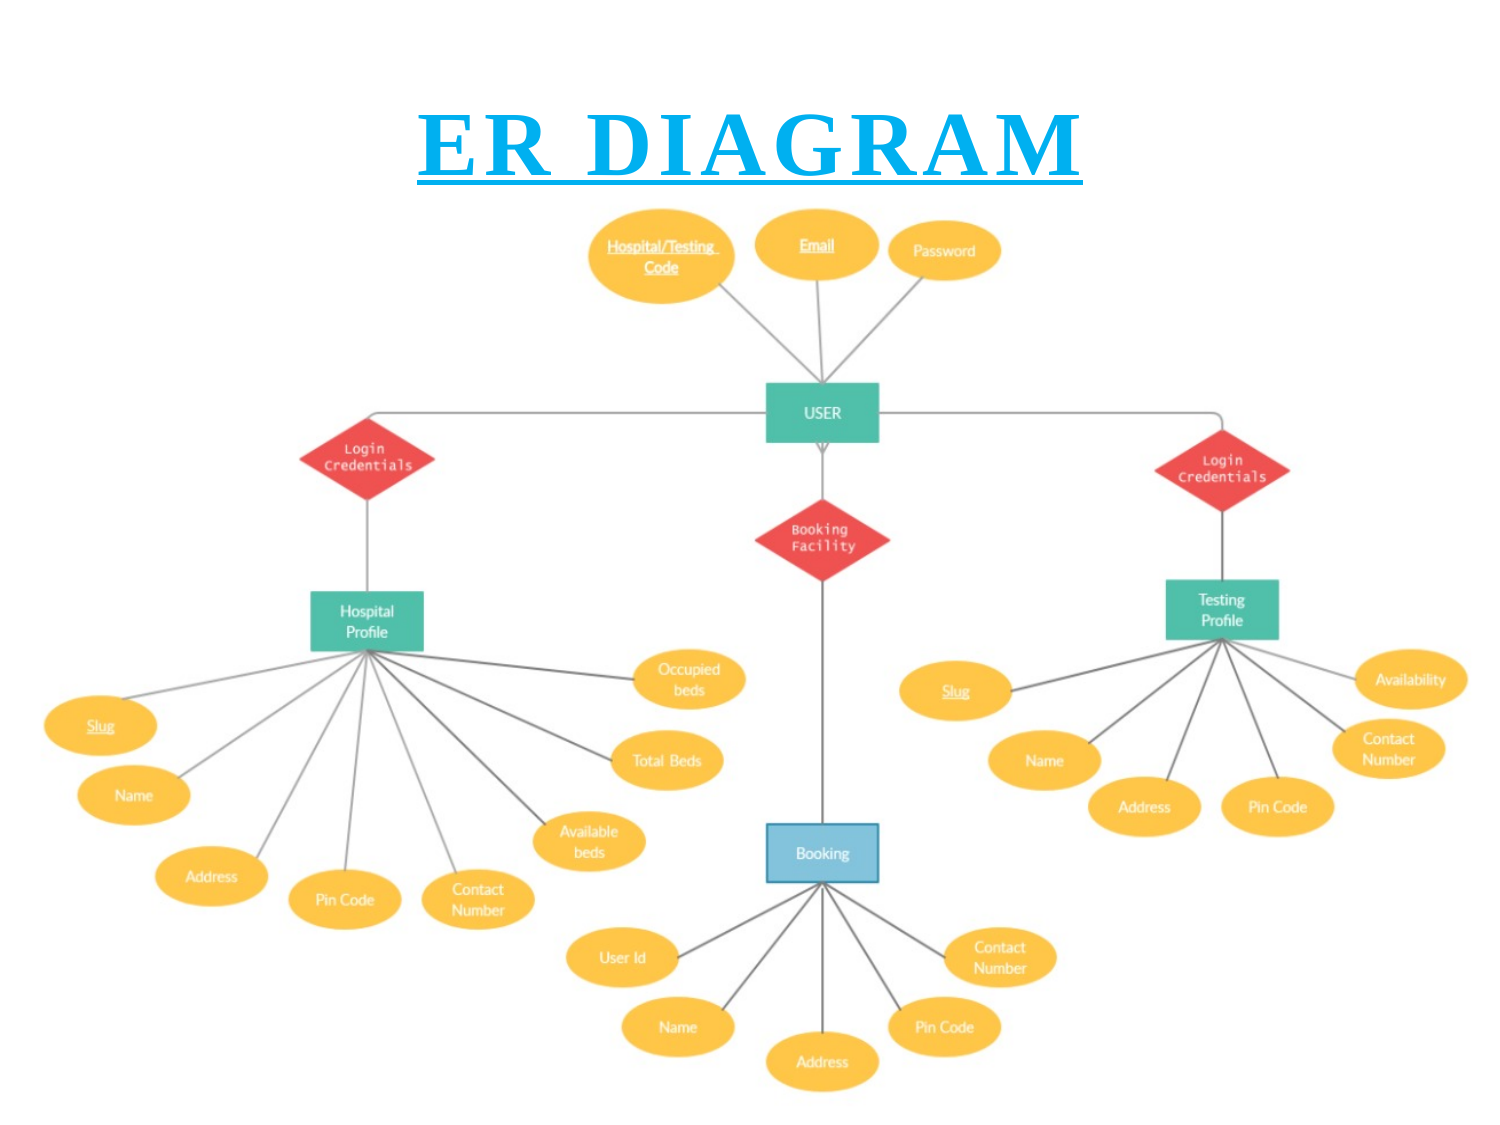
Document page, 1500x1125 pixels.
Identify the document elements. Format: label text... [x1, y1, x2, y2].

title ER DIAGRAM [75, 45, 1425, 185]
picture [23, 187, 1489, 1114]
